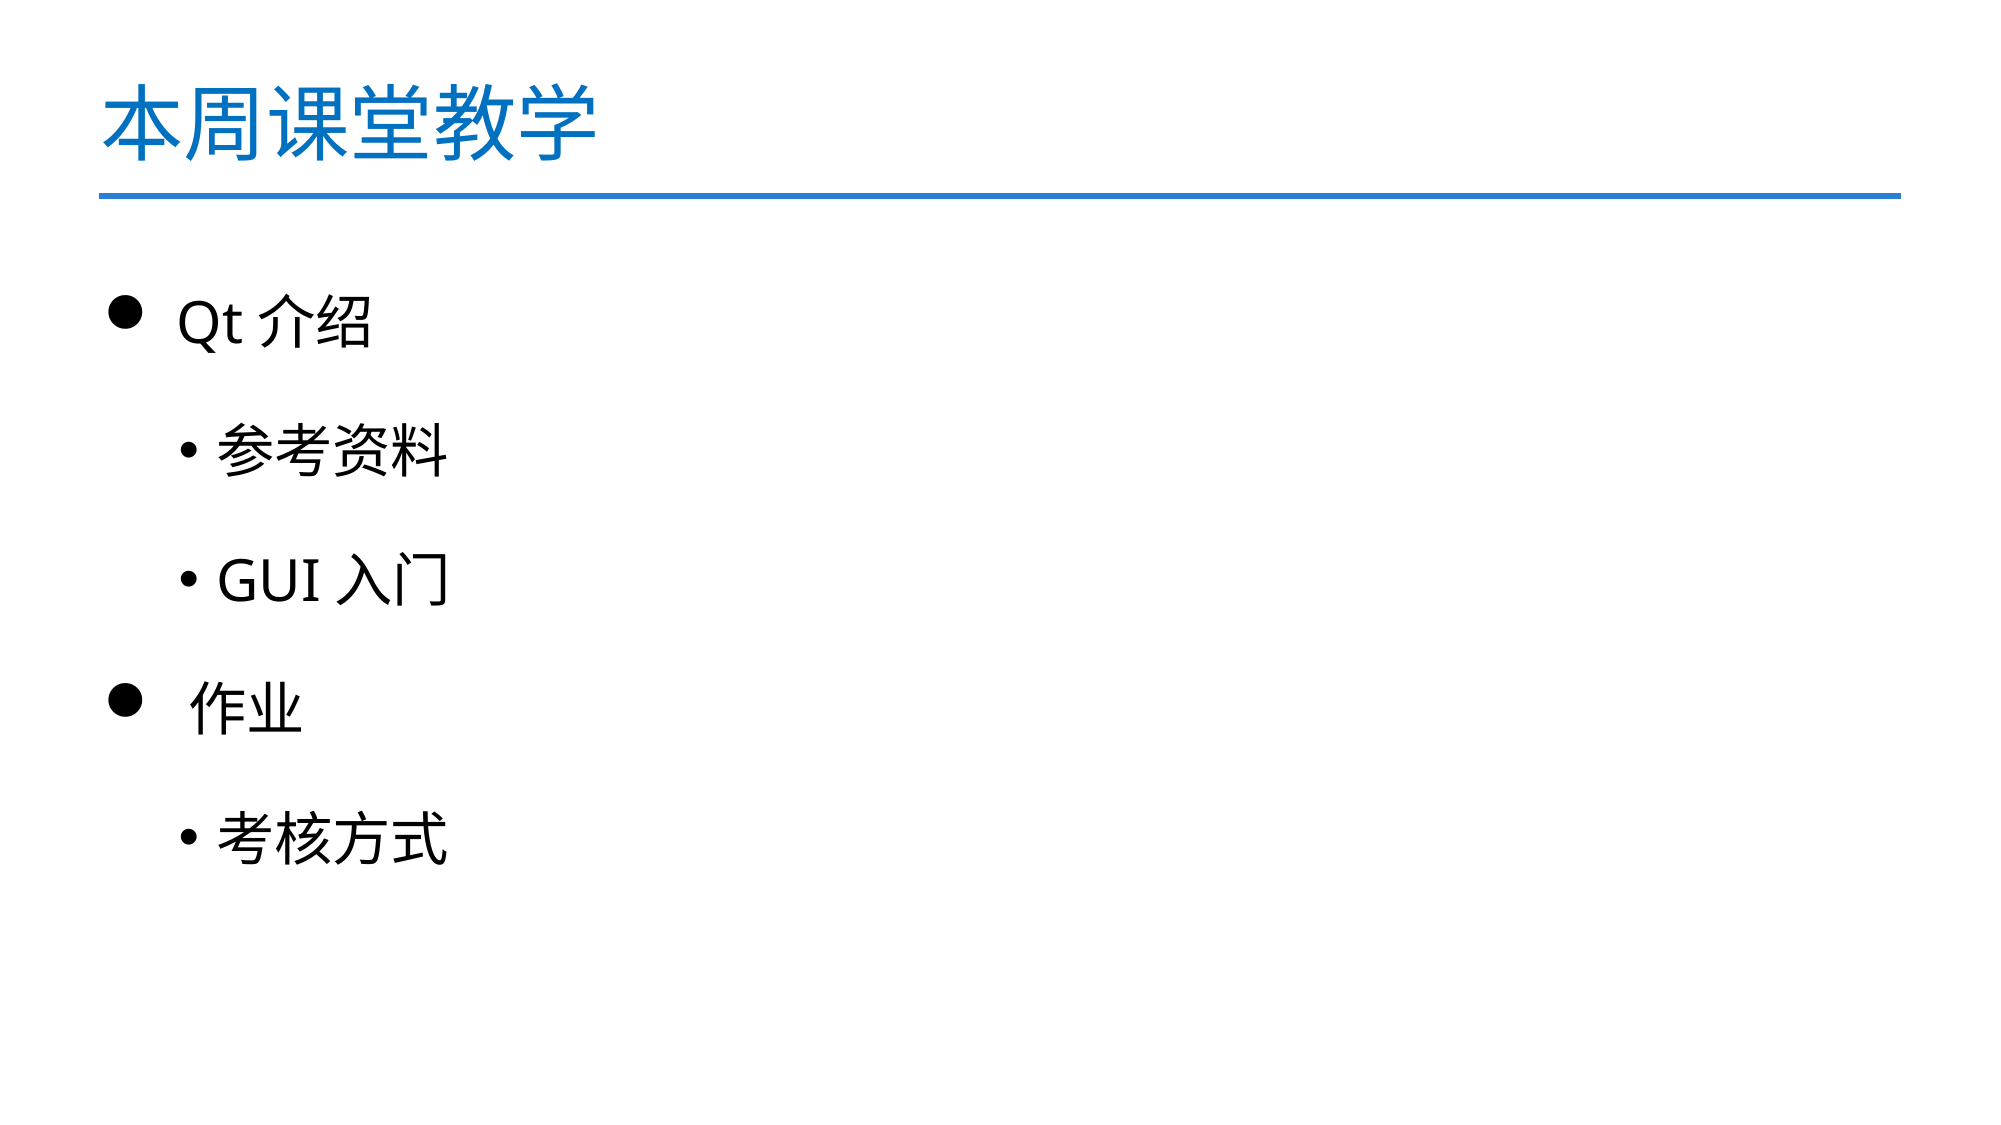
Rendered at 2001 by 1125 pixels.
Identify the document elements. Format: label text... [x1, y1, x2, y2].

title 本周课堂教学 [85, 73, 1383, 179]
list Qt介绍 参考资料 GUI入门 作业 考核方式 [88, 235, 928, 897]
